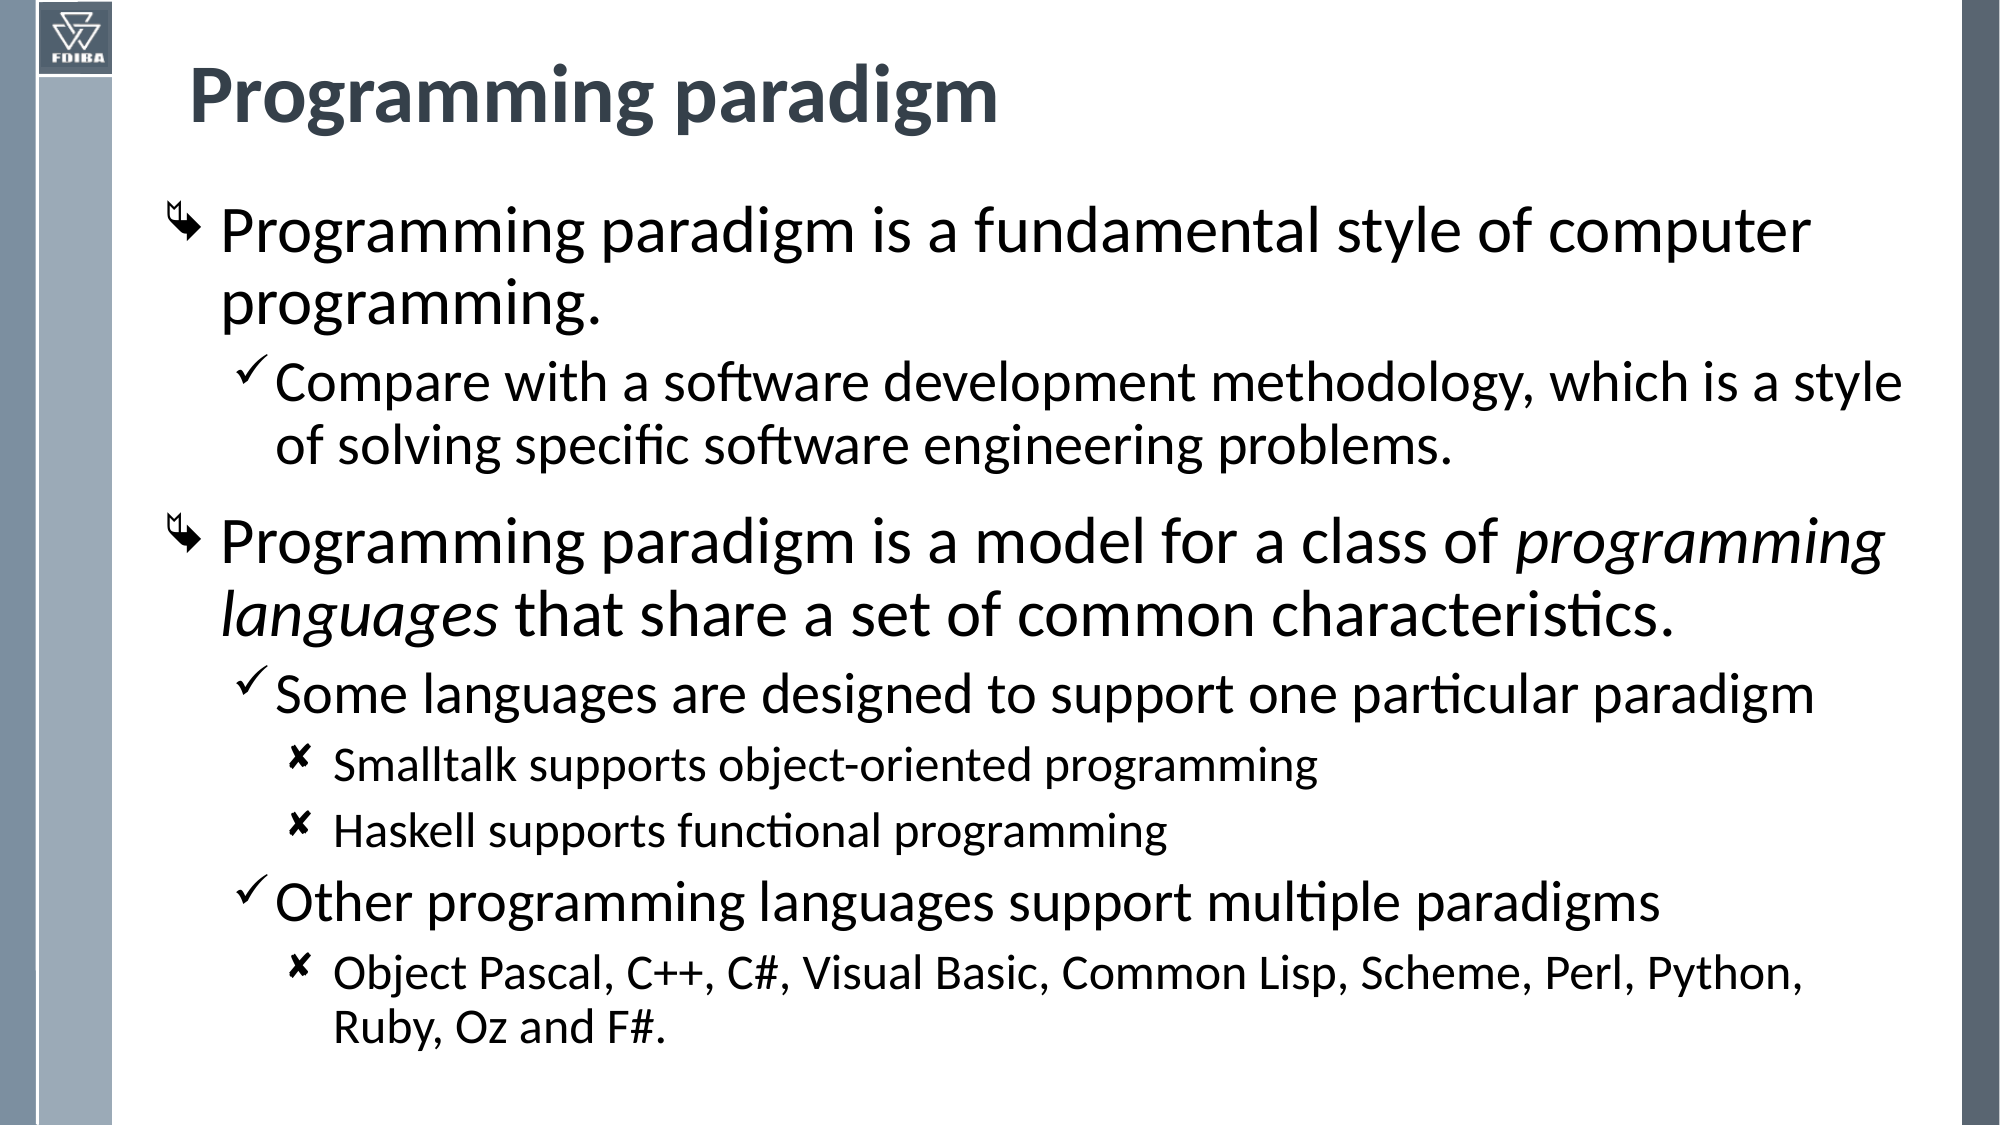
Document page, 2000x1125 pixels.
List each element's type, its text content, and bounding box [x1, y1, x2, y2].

title Programming paradigm [174, 29, 1867, 149]
picture [41, 10, 108, 67]
text_box Programming paradigm is a fundamental style of computer programming. Compare with a software development methodology, which is a style of solving specific software engineering problems. Programming paradigm is a model for a class of programming languages that share a set of common characteristics. Some languages are designed to support one particular paradigm Smalltalk supports object-oriented programming Haskell supports functional programming Other programming languages support multiple paradigms Object Pascal, C++, C#, Visual Basic, Common Lisp, Scheme, Perl, Python, Ruby, Oz and F#. [148, 187, 1938, 1075]
